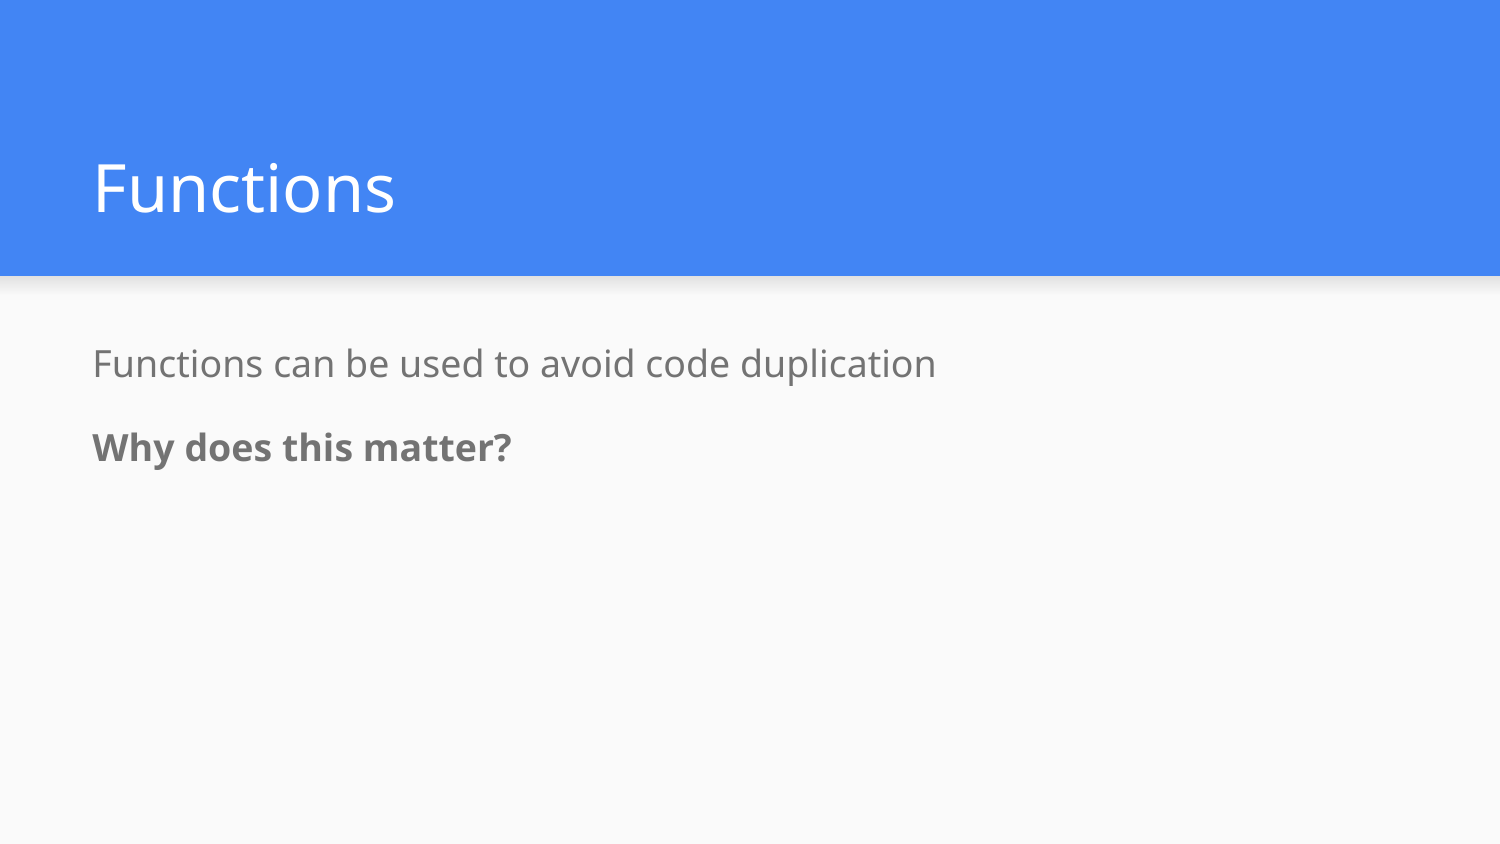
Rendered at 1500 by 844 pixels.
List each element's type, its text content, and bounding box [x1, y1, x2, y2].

title Functions [77, 121, 1427, 248]
list Functions can be used to avoid code duplication Why does this matter? [77, 314, 1427, 760]
